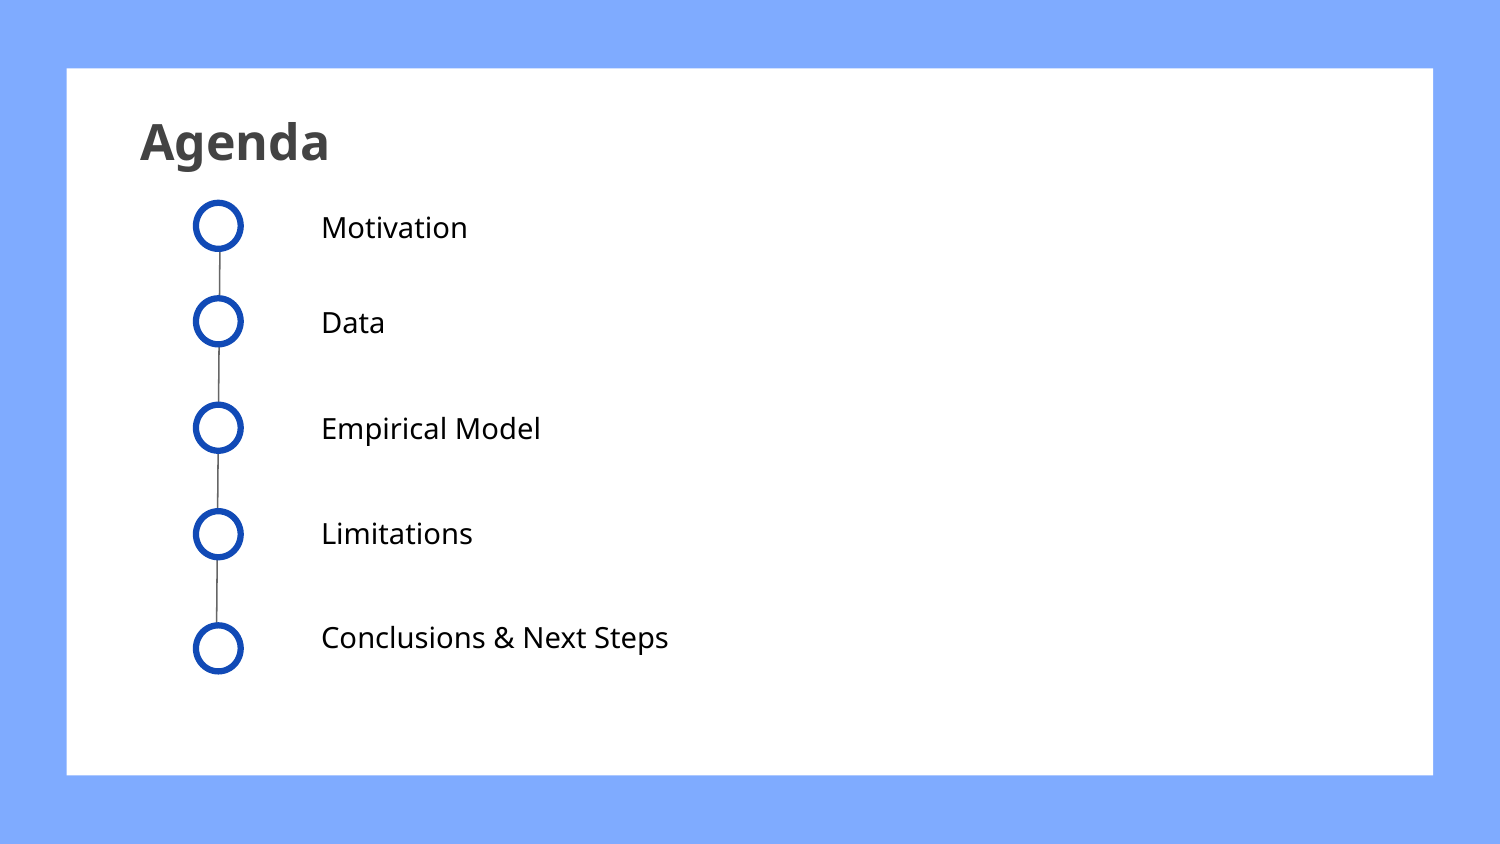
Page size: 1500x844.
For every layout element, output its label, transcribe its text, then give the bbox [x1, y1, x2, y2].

text_box [195, 512, 211, 556]
text_box [195, 626, 241, 672]
text_box [195, 299, 211, 344]
text_box [225, 299, 241, 344]
text_box [225, 512, 241, 557]
title Agenda [125, 121, 1375, 186]
text_box Motivation [306, 194, 959, 280]
text_box [195, 202, 241, 248]
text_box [216, 213, 221, 639]
text_box [225, 405, 241, 450]
text_box [195, 406, 211, 450]
text_box Data [306, 289, 959, 376]
text_box Empirical Model [306, 394, 959, 481]
text_box Limitations [306, 500, 959, 587]
text_box Conclusions & Next Steps [306, 604, 959, 691]
